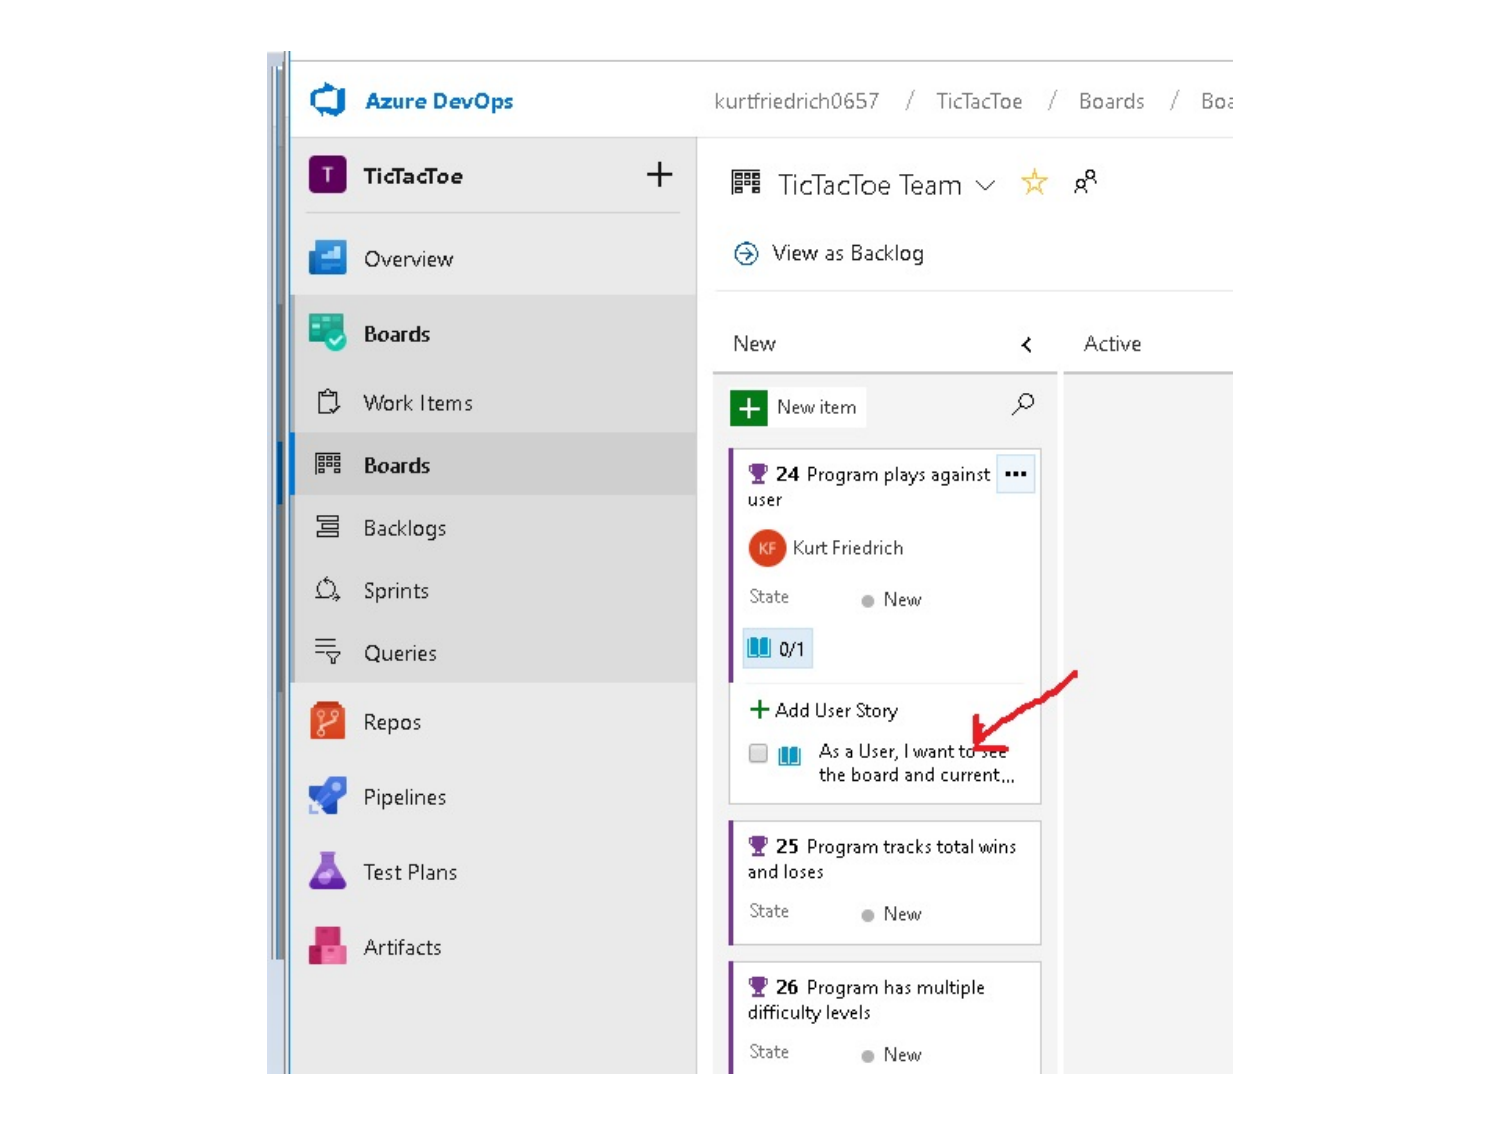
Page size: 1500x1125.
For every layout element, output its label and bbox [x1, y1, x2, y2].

picture [267, 51, 1233, 1074]
